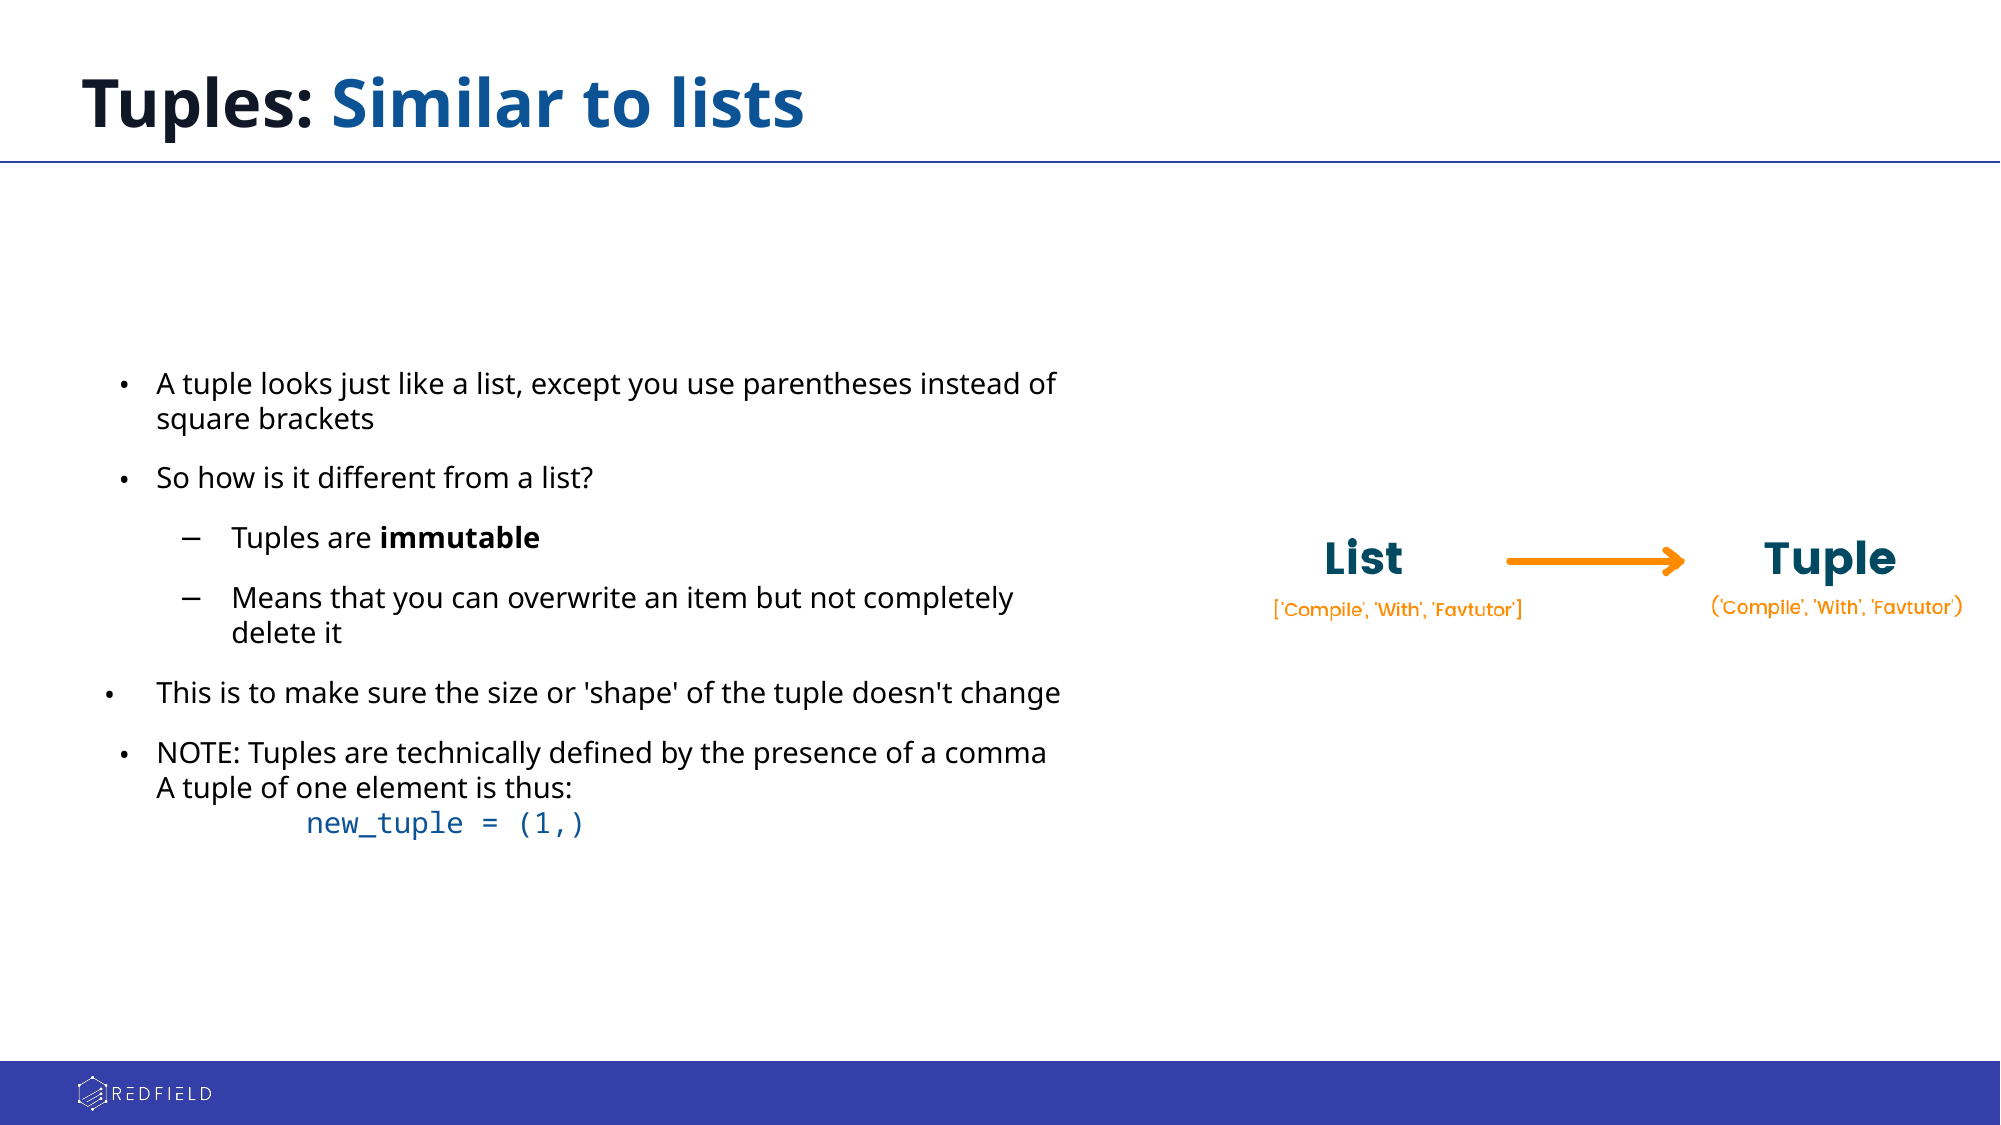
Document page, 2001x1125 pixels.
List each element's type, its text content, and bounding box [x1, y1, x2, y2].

picture [1255, 509, 1975, 691]
list A tuple looks just like a list, except you use parentheses instead of square brackets So how is it different from a list? Tuples are immutable Means that you can overwrite an item but not completely delete it This is to make sure the size or 'shape' of the tuple doesn't change NOTE: Tuples are technically defined by the presence of a comma A tuple of one element is thus: new_tuple = (1,) [81, 228, 1100, 1037]
picture [57, 1062, 229, 1123]
title Tuples: Similar to lists [81, 35, 1923, 163]
